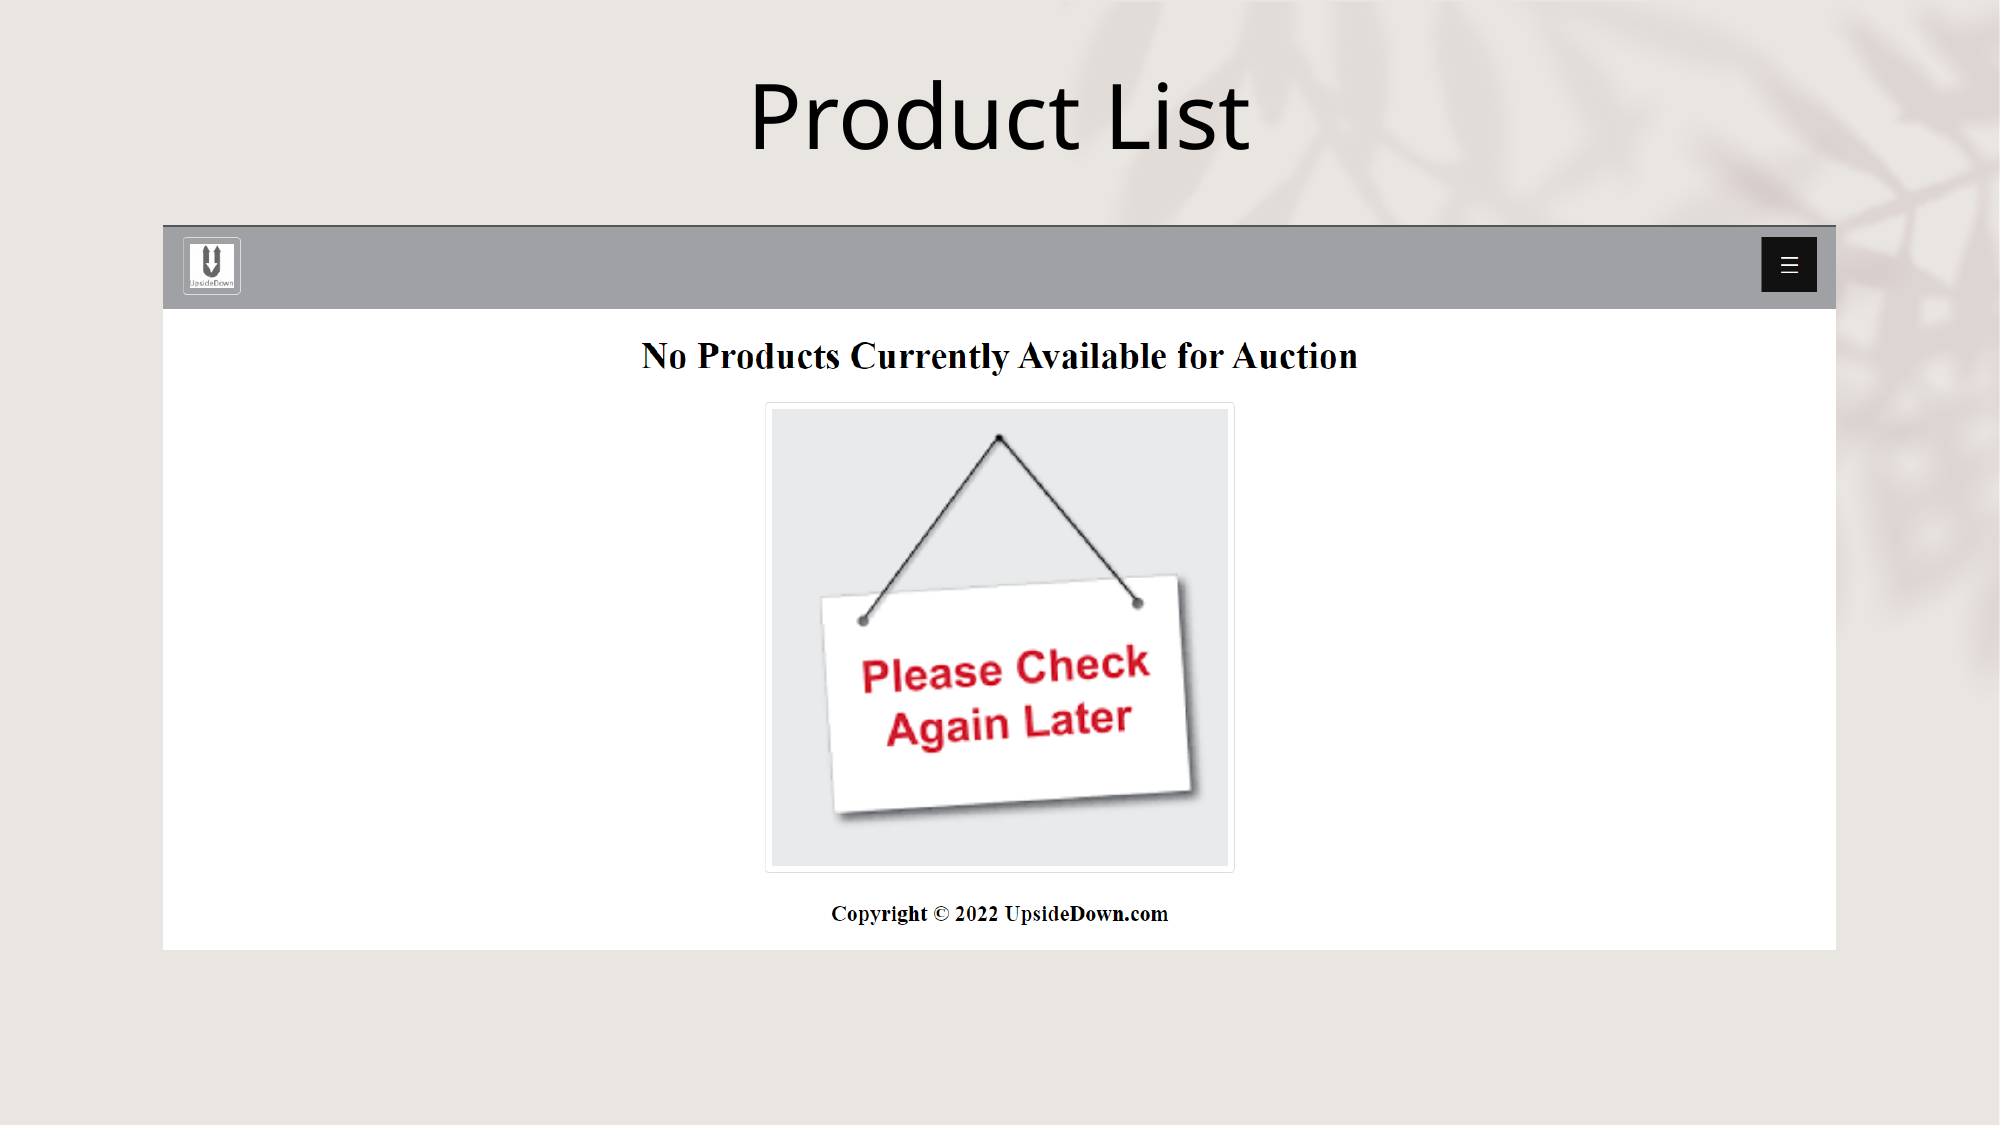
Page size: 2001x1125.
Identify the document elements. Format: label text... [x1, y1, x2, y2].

picture [163, 225, 1836, 950]
title Product List [212, 50, 1788, 175]
